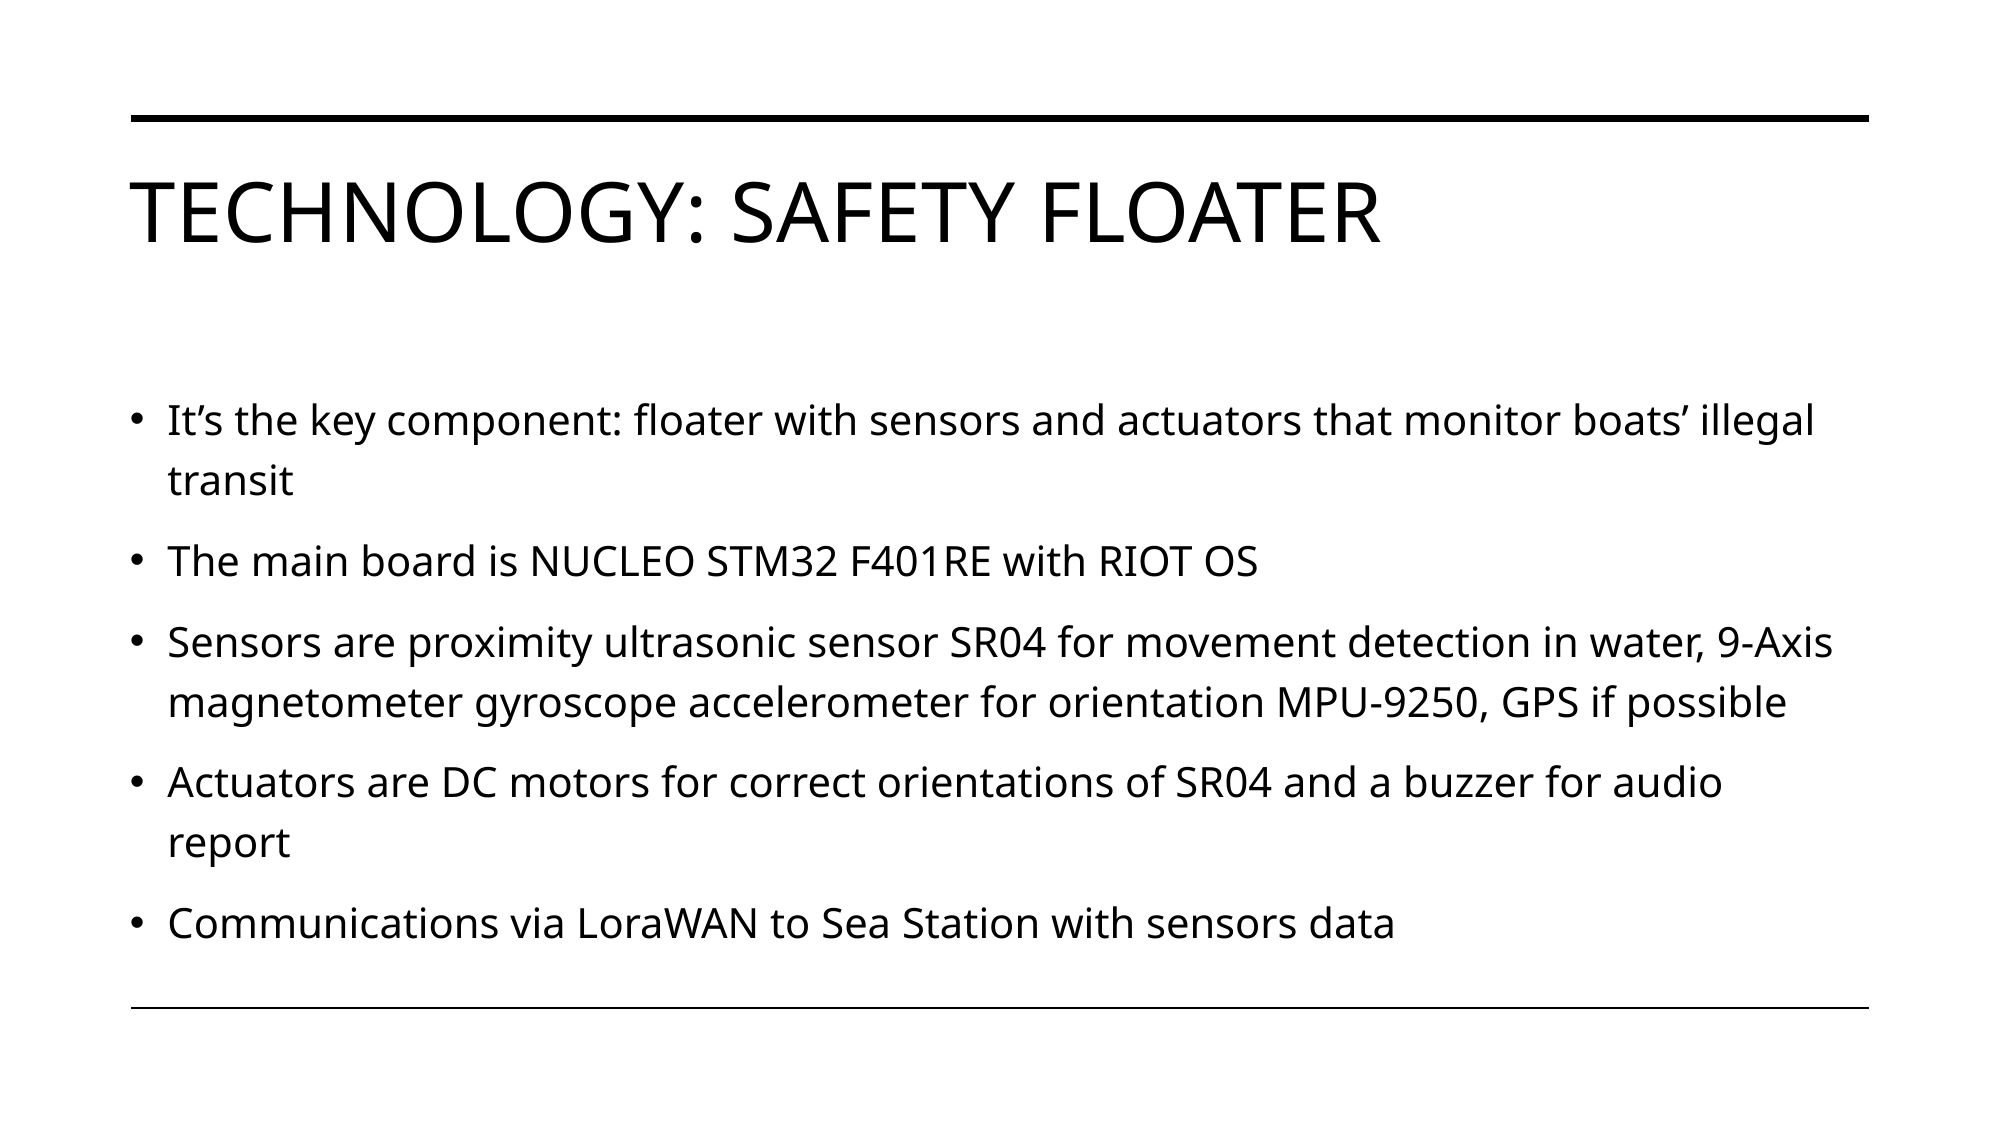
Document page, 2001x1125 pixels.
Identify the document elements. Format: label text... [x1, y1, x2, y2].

title Technology: safety floater [114, 151, 1869, 376]
list It’s the key component: floater with sensors and actuators that monitor boats’ illegal transit The main board is NUCLEO STM32 F401RE with RIOT OS Sensors are proximity ultrasonic sensor SR04 for movement detection in water, 9-Axis magnetometer gyroscope accelerometer for orientation MPU-9250, GPS if possible Actuators are DC motors for correct orientations of SR04 and a buzzer for audio report Communications via LoraWAN to Sea Station with sensors data [114, 376, 1869, 973]
